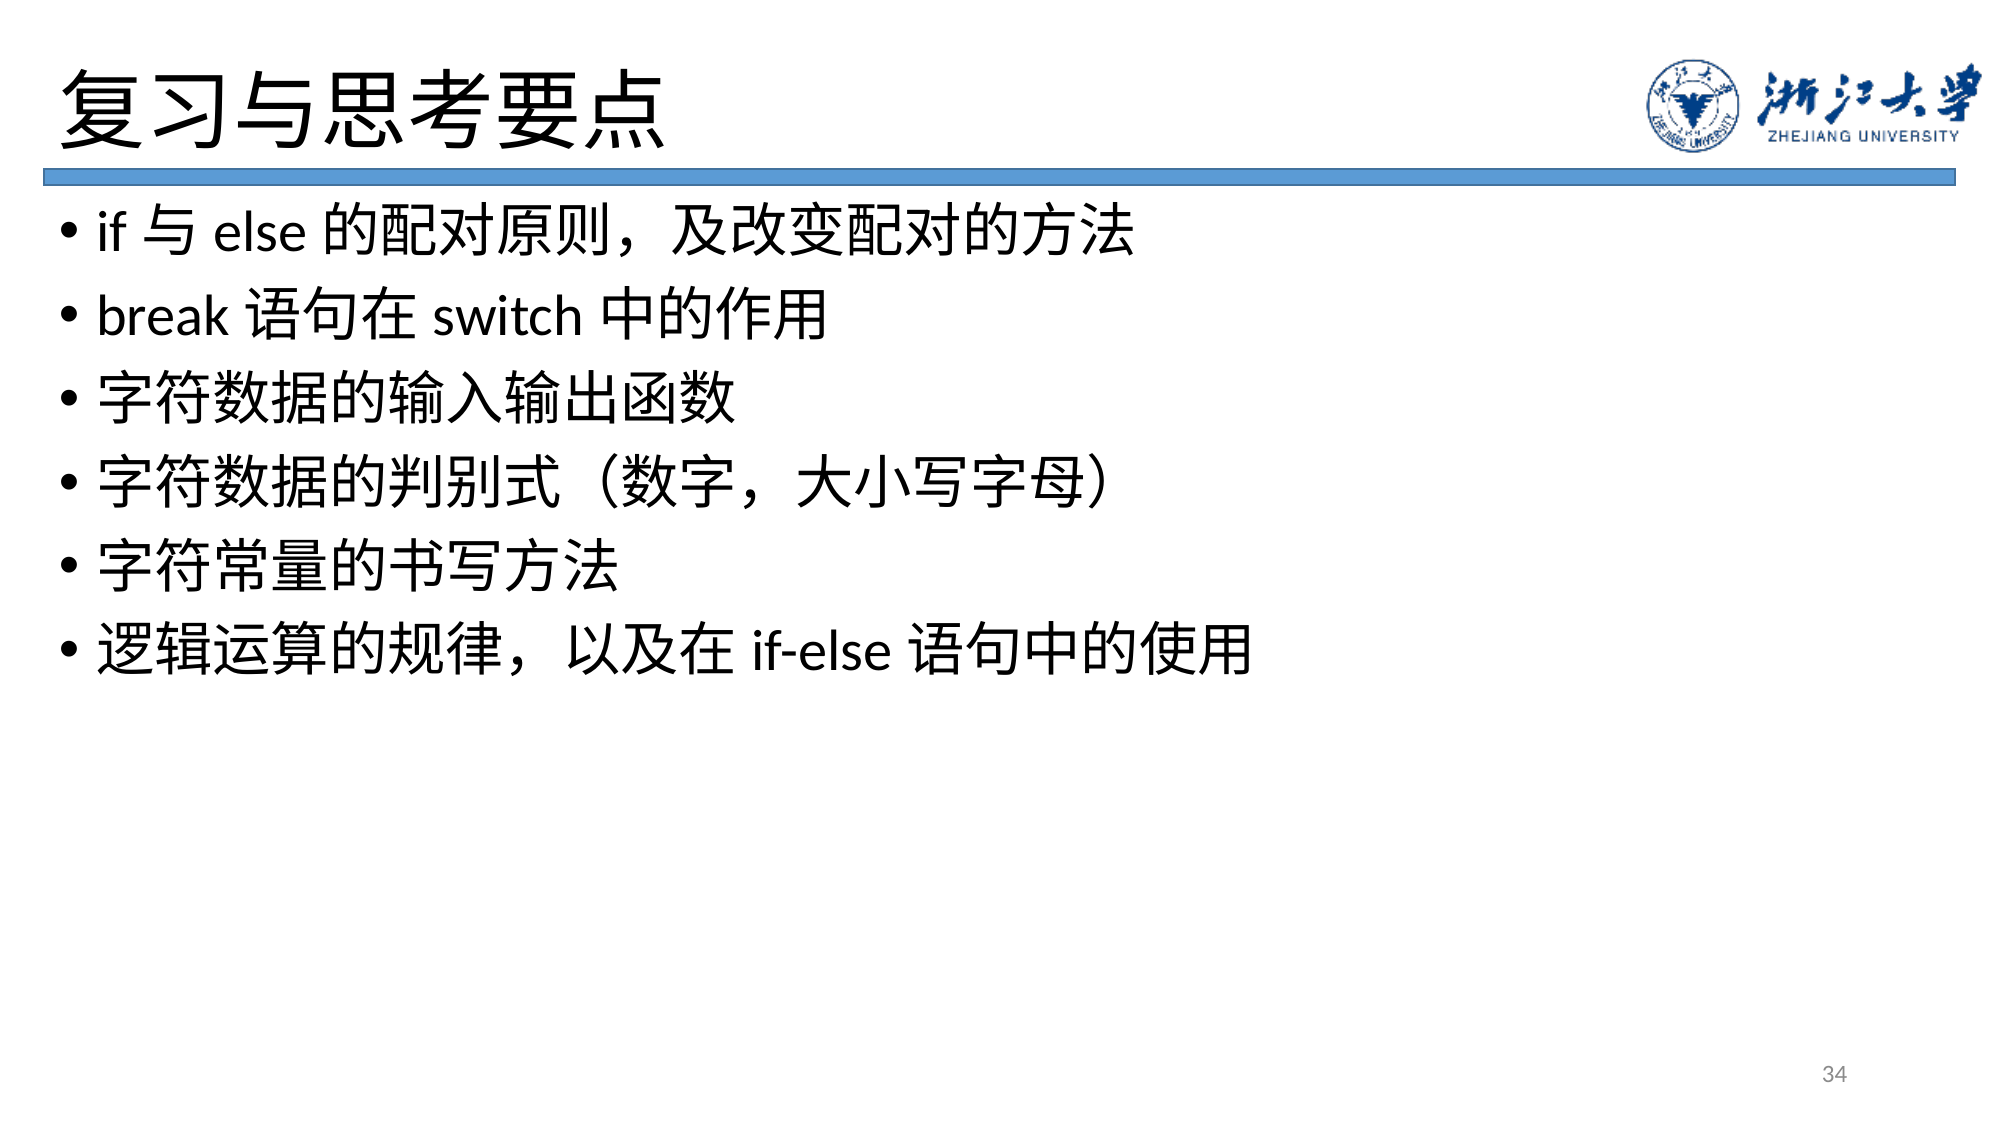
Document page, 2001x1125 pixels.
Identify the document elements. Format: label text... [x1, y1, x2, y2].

list if与else的配对原则，及改变配对的方法 break语句在switch中的作用 字符数据的输入输出函数 字符数据的判别式（数字，大小写字母） 字符常量的书写方法 逻辑运算的规律，以及在if-else语句中的使用 [43, 193, 1955, 1014]
picture [1498, 0, 2001, 203]
slide_number 34 [1412, 1042, 1863, 1103]
title 复习与思考要点 [43, 59, 1955, 170]
